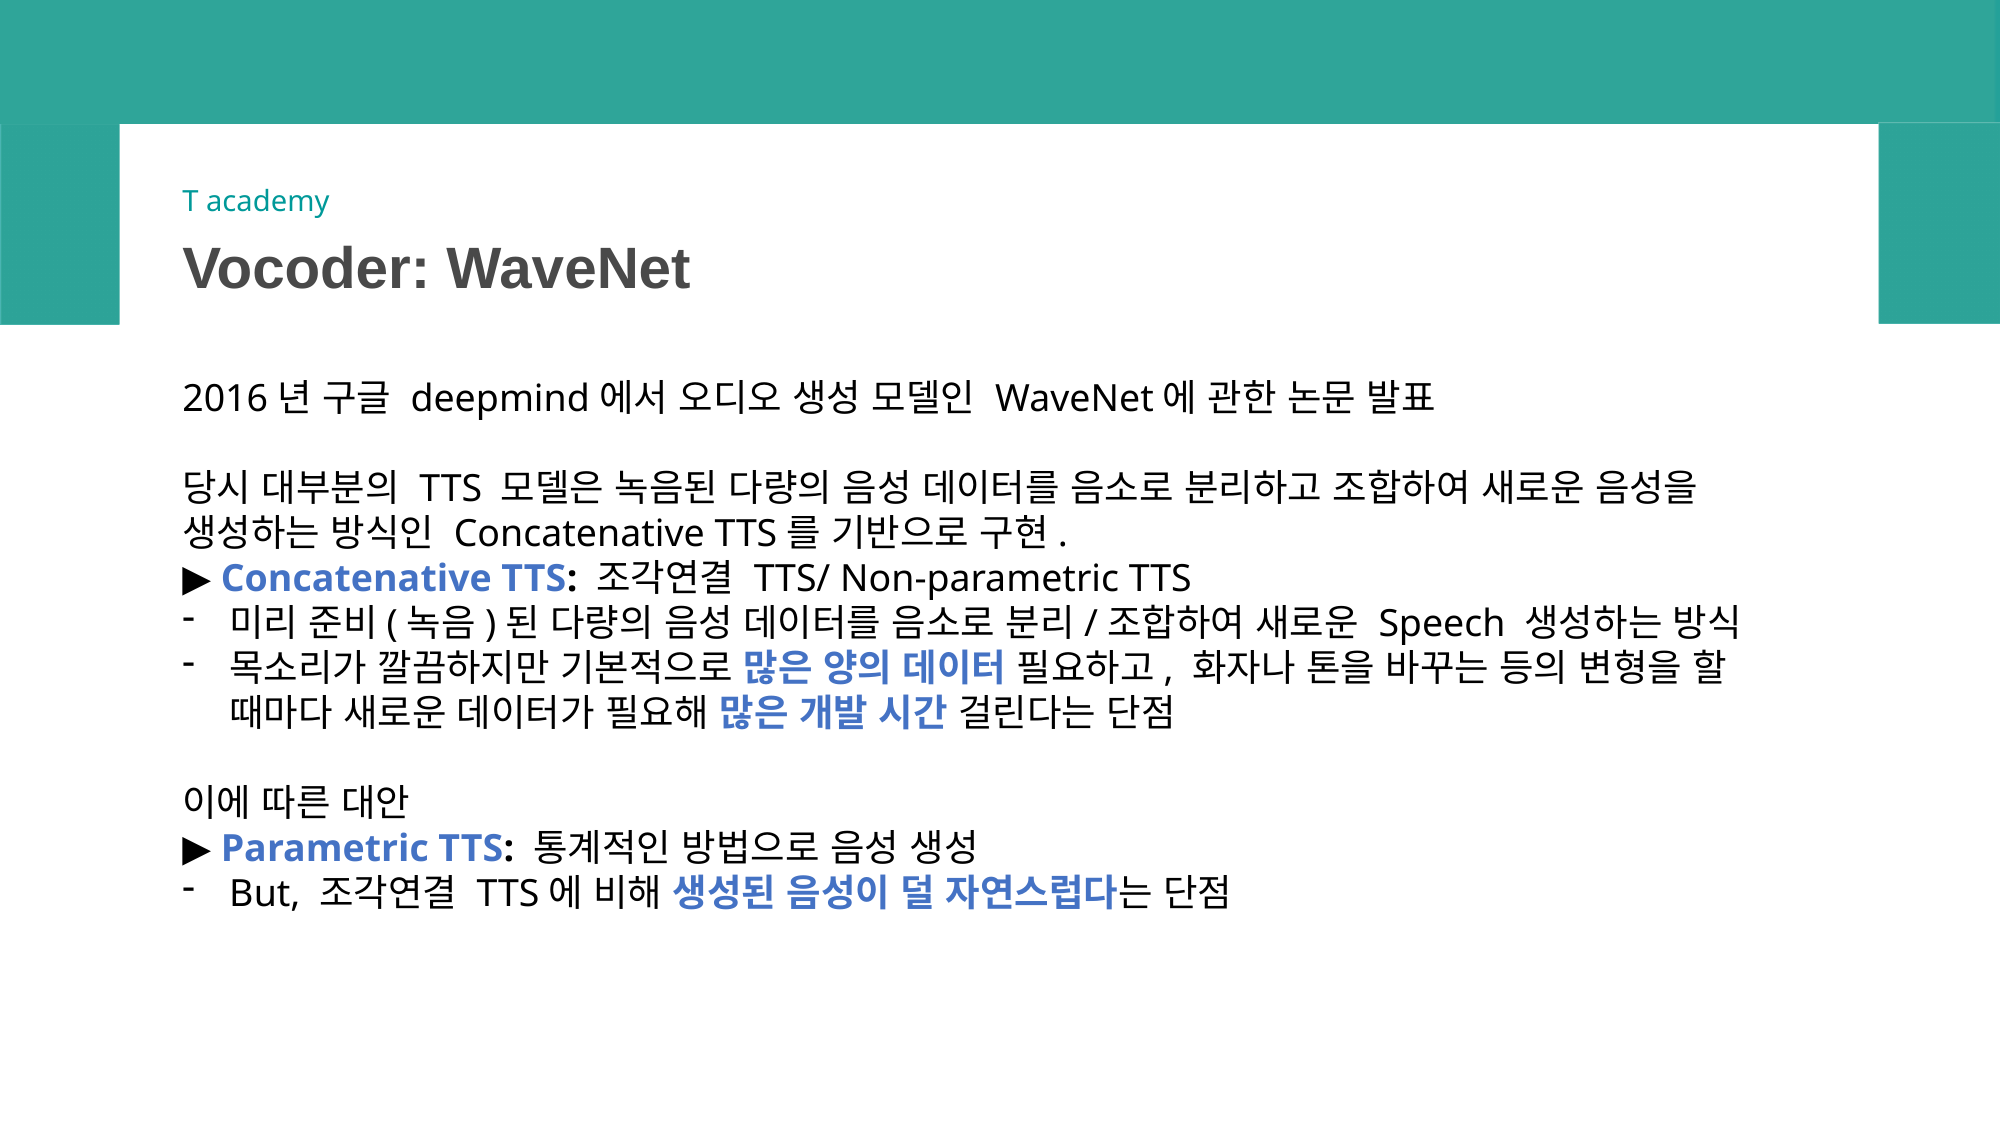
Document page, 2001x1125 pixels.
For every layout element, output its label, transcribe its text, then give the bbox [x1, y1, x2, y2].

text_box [0, 0, 2000, 325]
text_box 2016년 구글 deepmind에서 오디오 생성 모델인 WaveNet에 관한 논문 발표 당시 대부분의 TTS 모델은 녹음된 다량의 음성 데이터를 음소로 분리하고 조합하여 새로운 음성을 생성하는 방식인 Concatenative TTS를 기반으로 구현. ▶ Concatenative TTS: 조각연결 TTS/ Non-parametric TTS 미리 준비(녹음)된 다량의 음성 데이터를 음소로 분리/조합하여 새로운 Speech 생성하는 방식 목소리가 깔끔하지만 기본적으로 많은 양의 데이터 필요하고, 화자나 톤을 바꾸는 등의 변형을 할 때마다 새로운 데이터가 필요해 많은 개발 시간 걸린다는 단점 이에 따른 대안 ▶ Parametric TTS: 통계적인 방법으로 음성 생성 But, 조각연결 TTS에 비해 생성된 음성이 덜 자연스럽다는 단점 [167, 366, 1831, 922]
